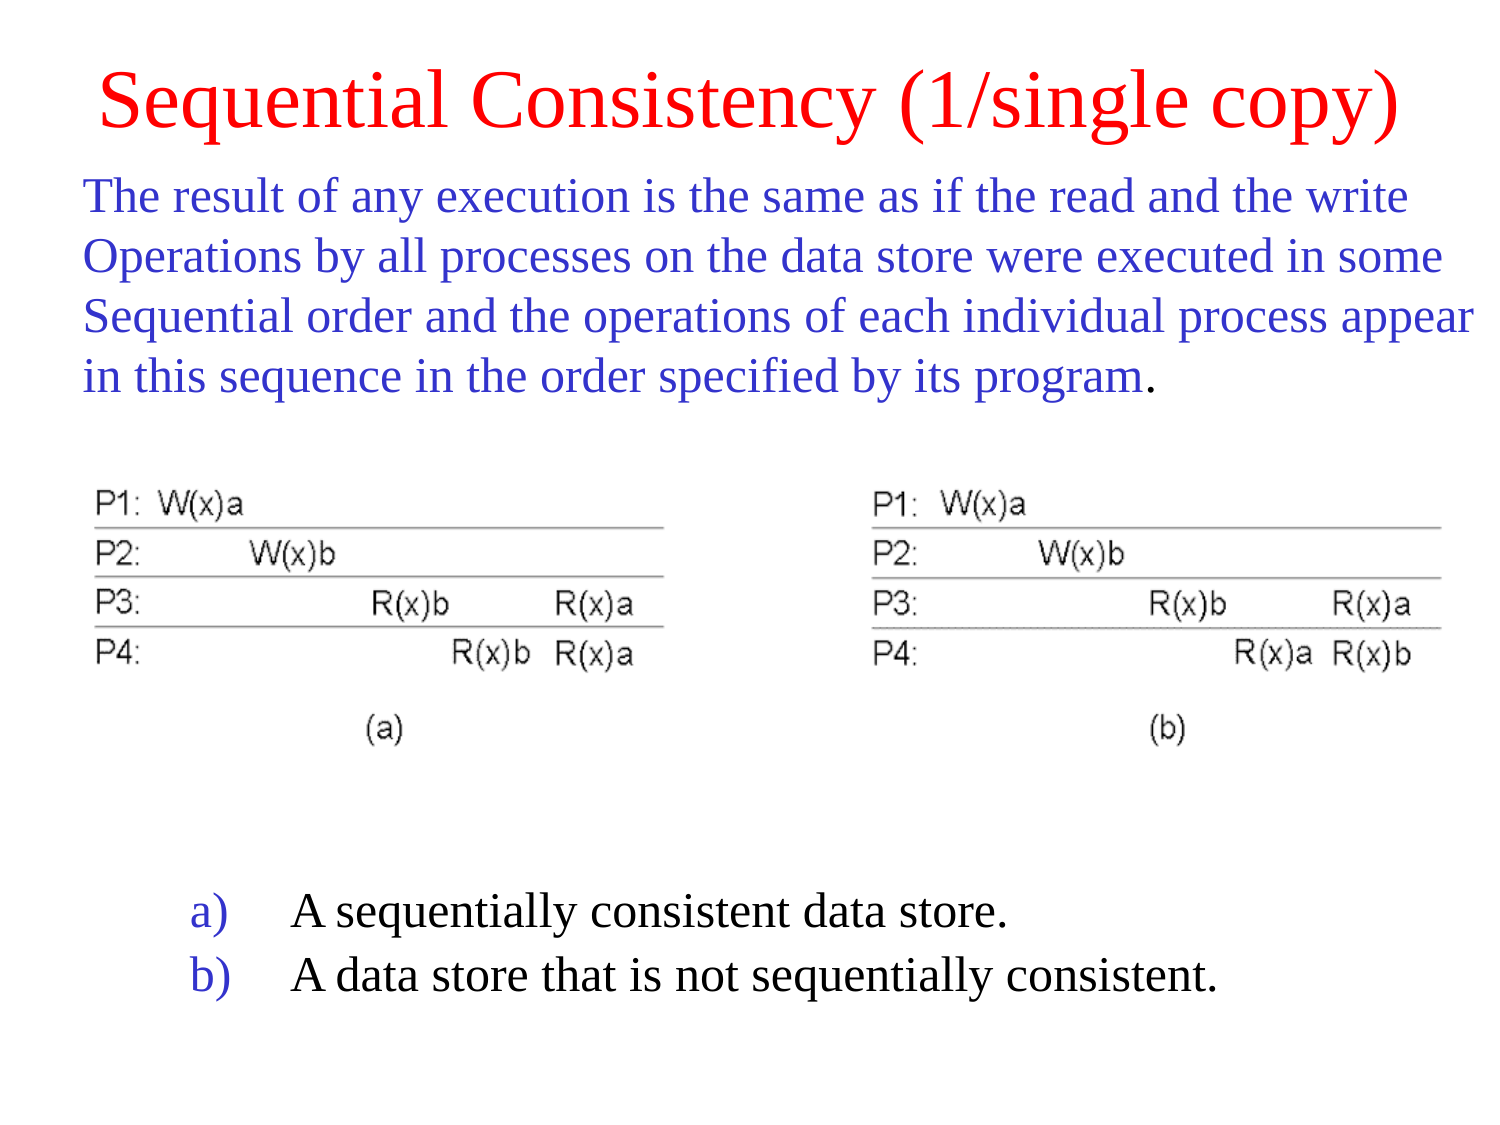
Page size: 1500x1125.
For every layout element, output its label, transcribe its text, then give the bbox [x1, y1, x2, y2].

list A sequentially consistent data store. A data store that is not sequentially consistent. [174, 876, 1275, 1014]
text_box The result of any execution is the same as if the read and the write Operations by all processes on the data store were executed in some Sequential order and the operations of each individual process appear in this sequence in the order specified by its program. [67, 155, 1499, 411]
picture [25, 432, 1475, 790]
title Sequential Consistency (1/single copy) [0, 0, 1500, 188]
